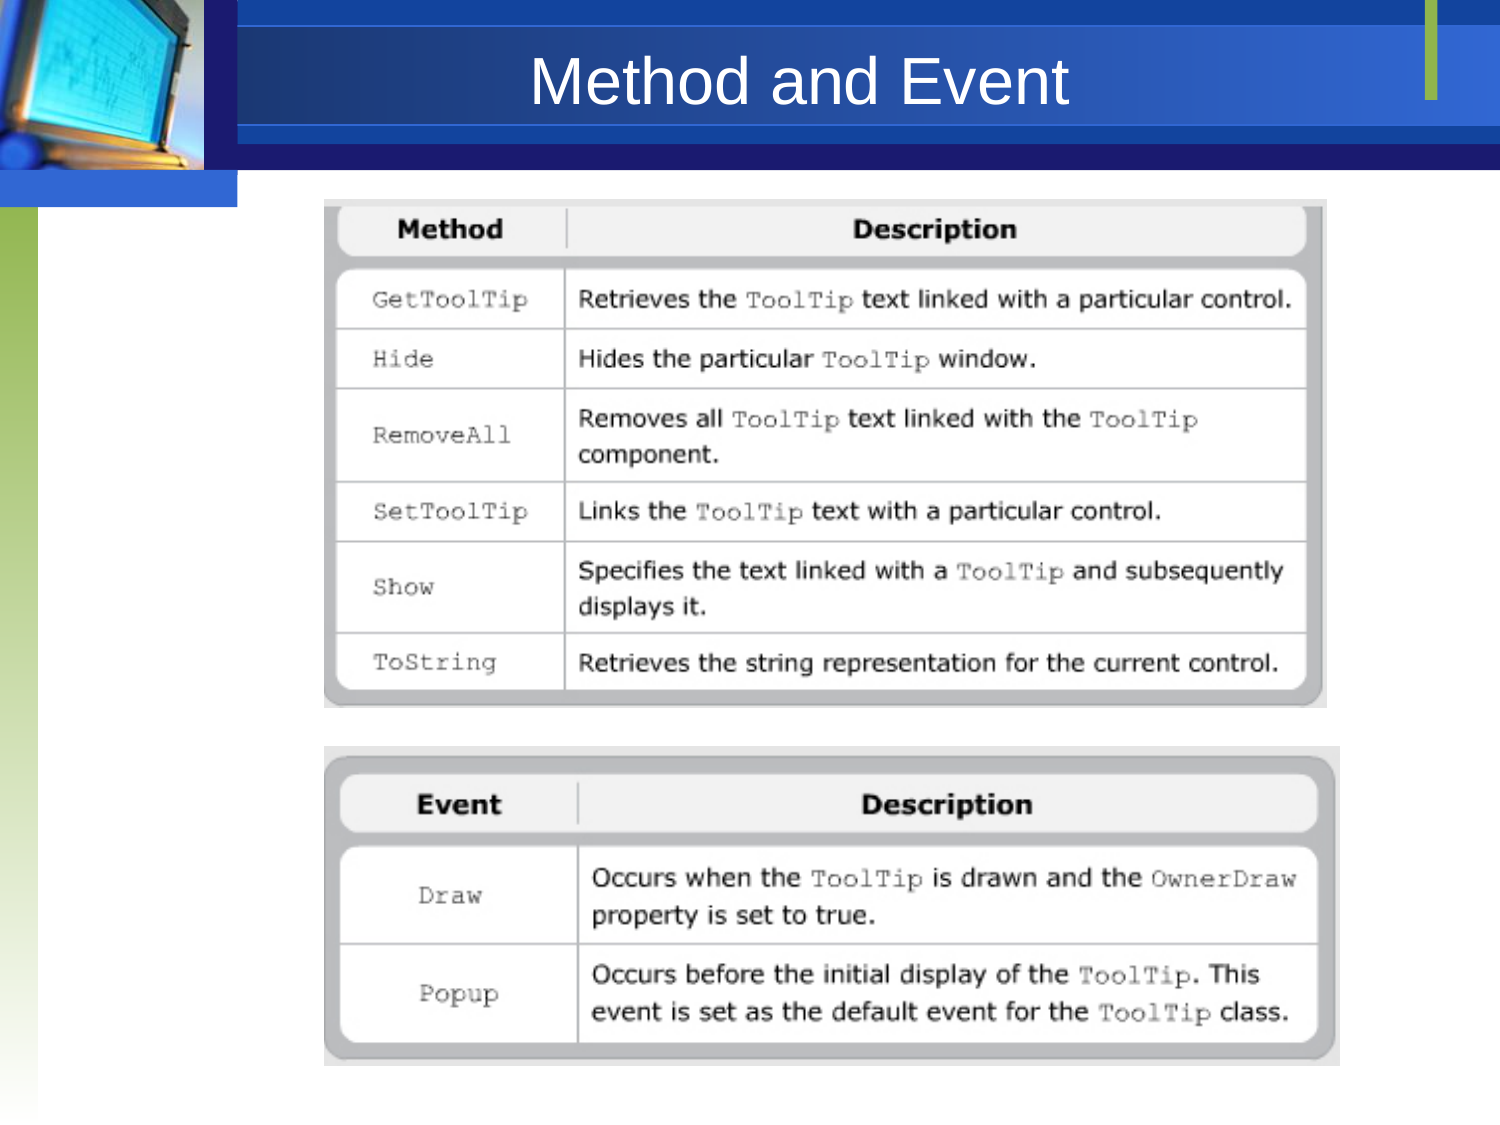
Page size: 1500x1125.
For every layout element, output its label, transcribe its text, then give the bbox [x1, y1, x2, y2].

picture [324, 199, 1327, 708]
picture [0, 0, 204, 169]
picture [324, 745, 1340, 1066]
title Method and Event [237, 33, 1363, 122]
